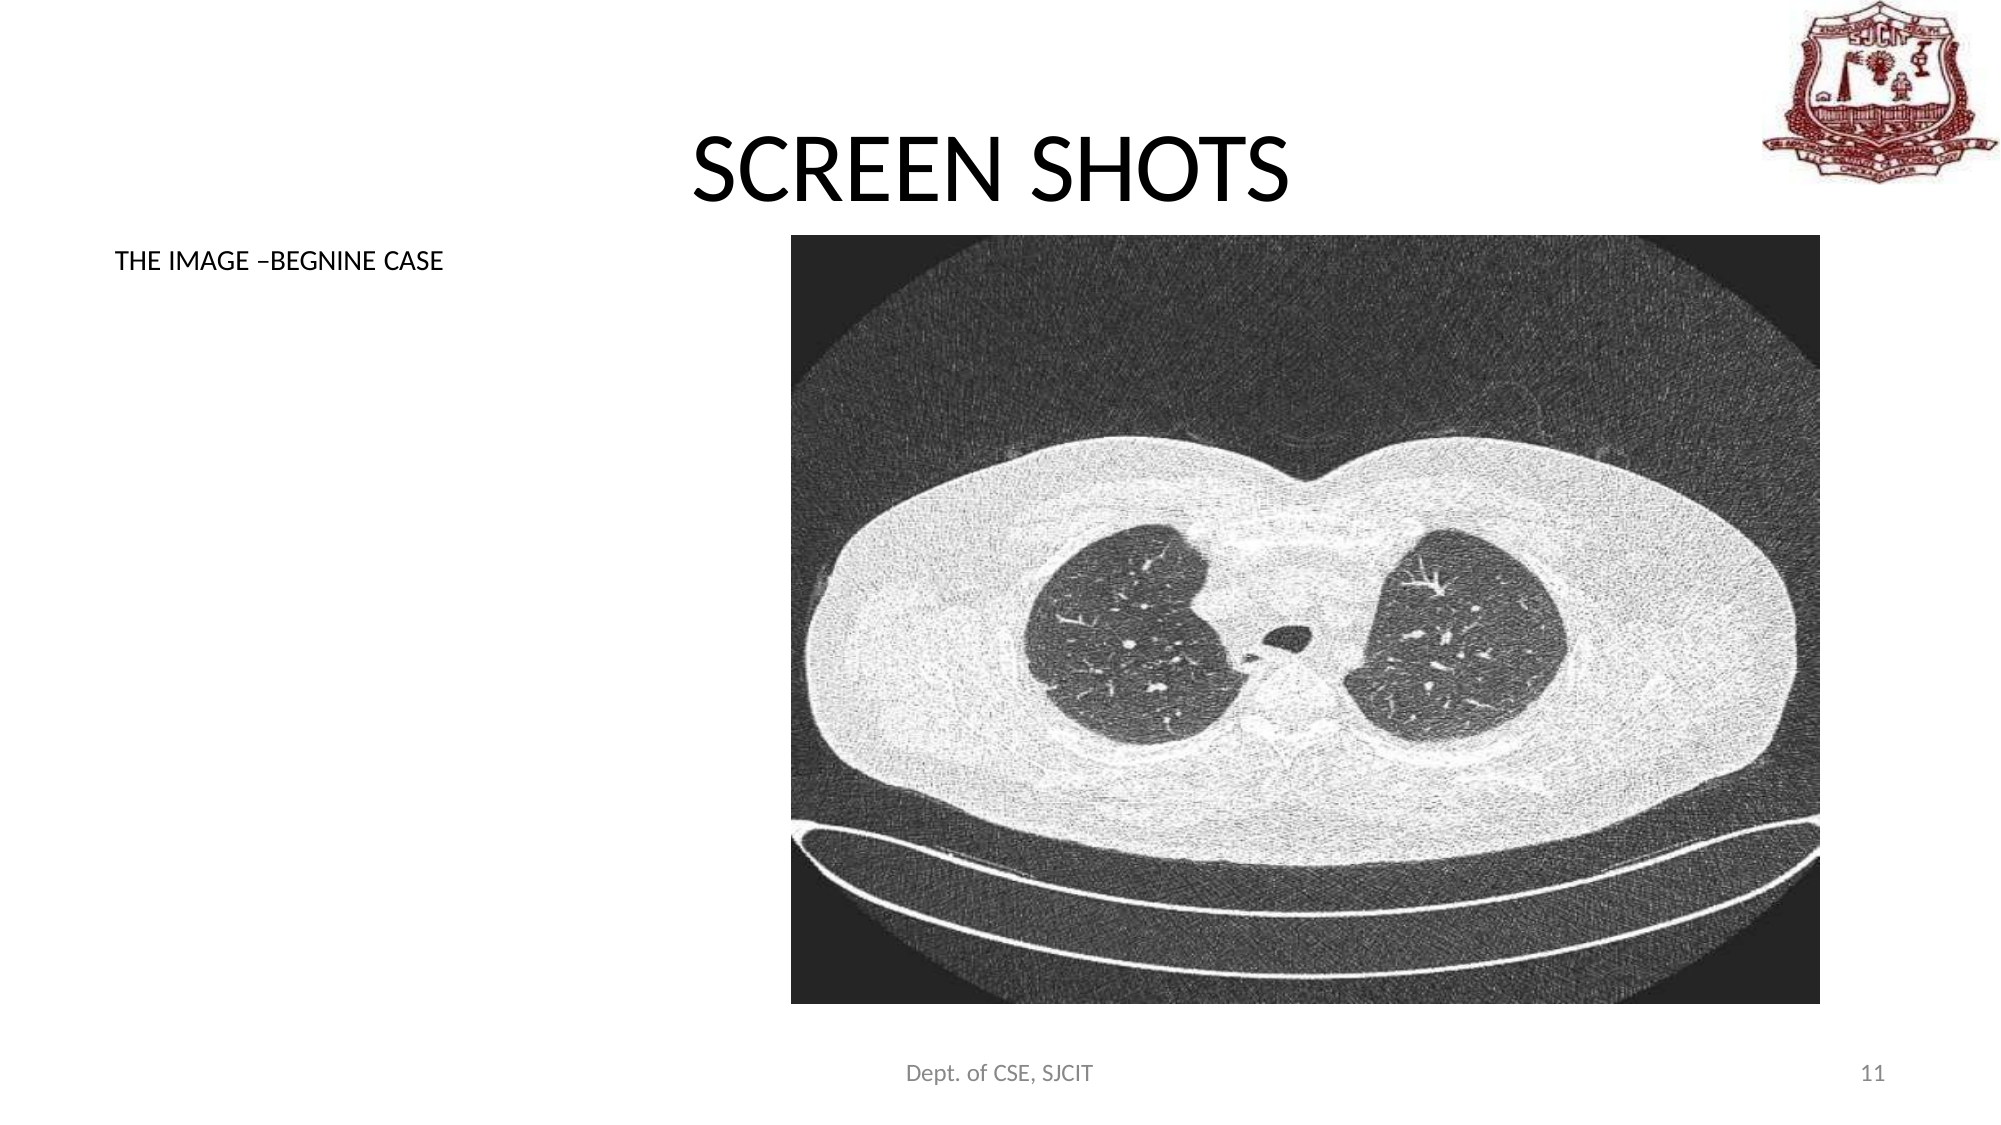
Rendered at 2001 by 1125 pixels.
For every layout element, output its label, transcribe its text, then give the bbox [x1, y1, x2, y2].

text_box SCREEN SHOTS [689, 99, 1299, 222]
picture [1762, 0, 2000, 185]
footer Dept. of CSE, SJCIT [904, 1060, 1097, 1125]
text_box THE IMAGE –BEGNINE CASE [112, 239, 448, 277]
slide_number 11 [1854, 1057, 1892, 1125]
picture [791, 235, 1820, 1004]
